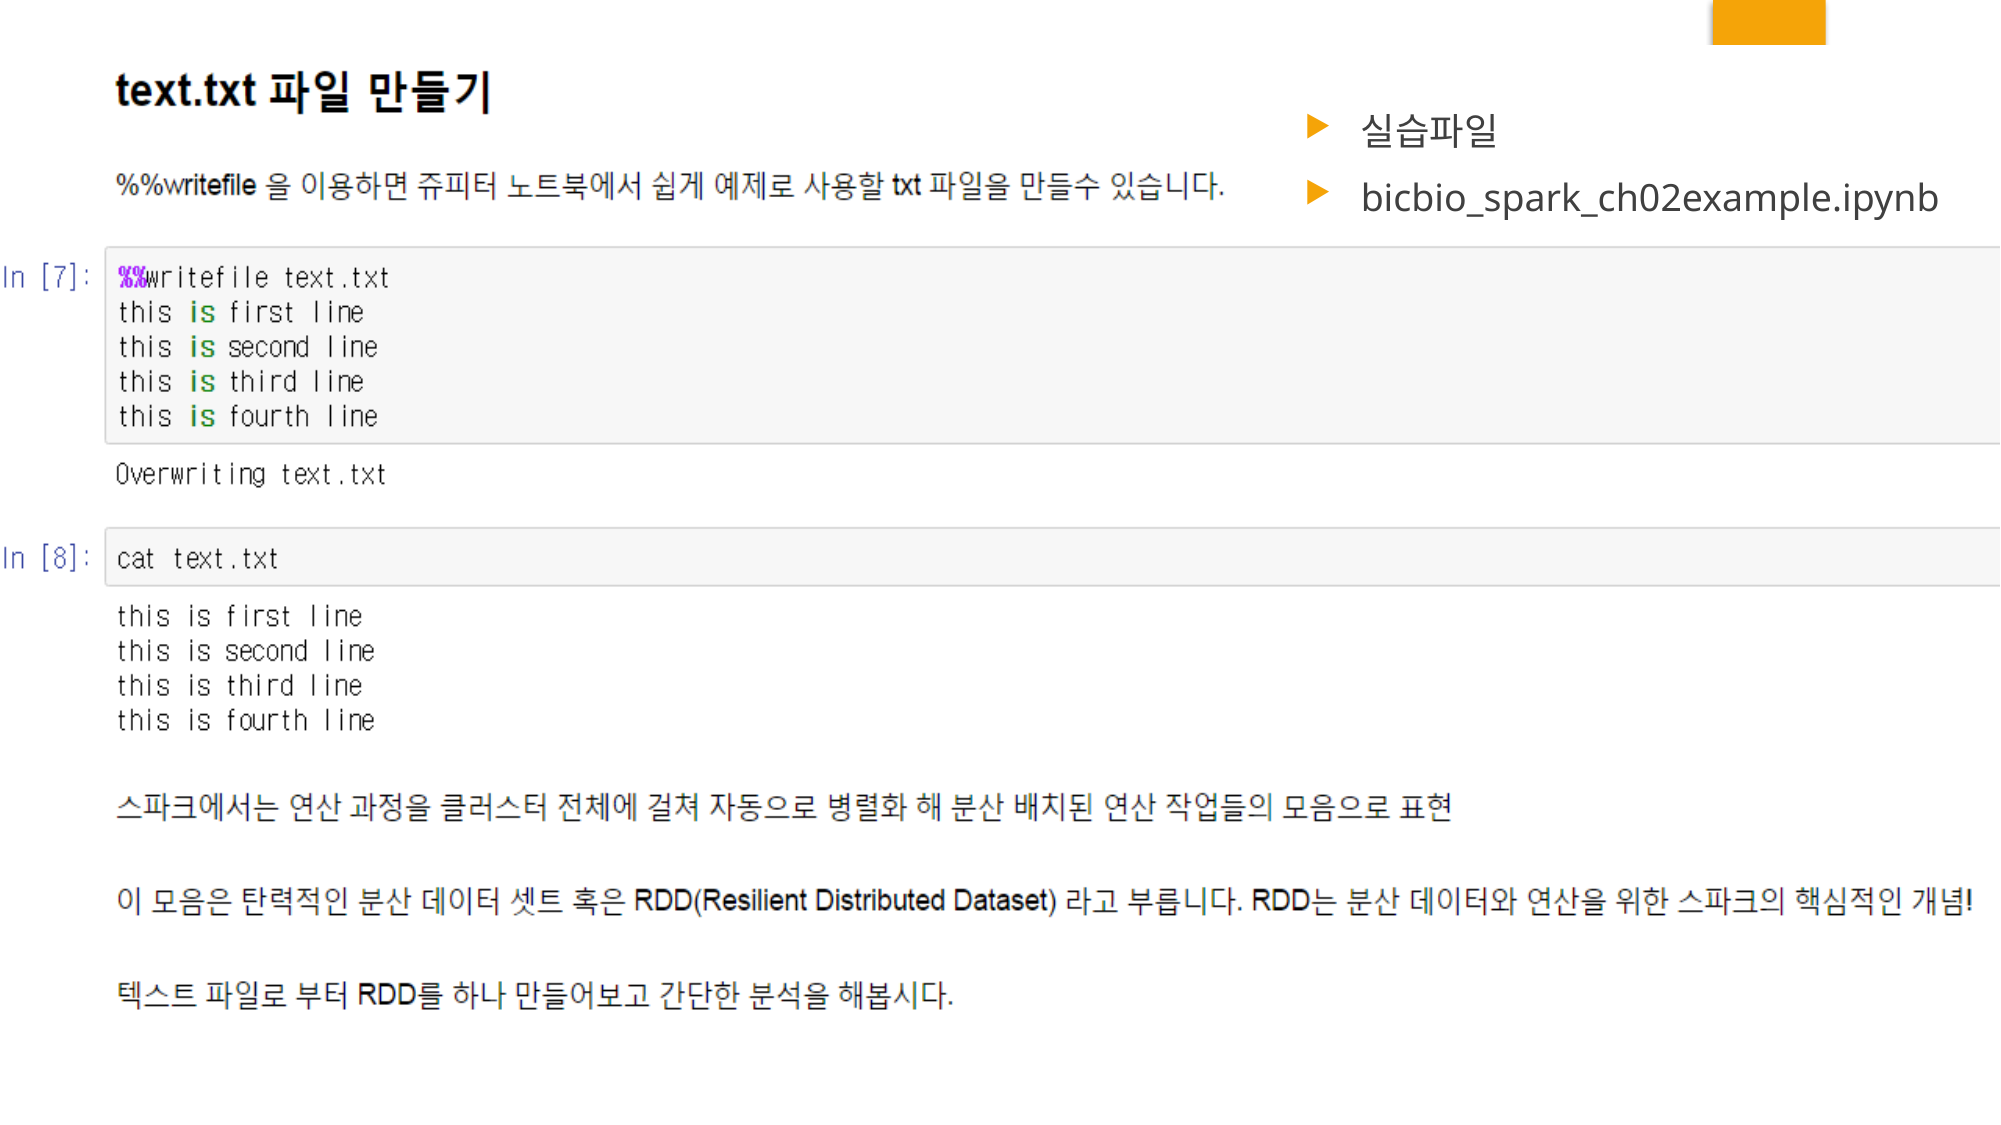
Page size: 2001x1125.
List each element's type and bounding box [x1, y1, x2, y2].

picture [0, 45, 2000, 1028]
